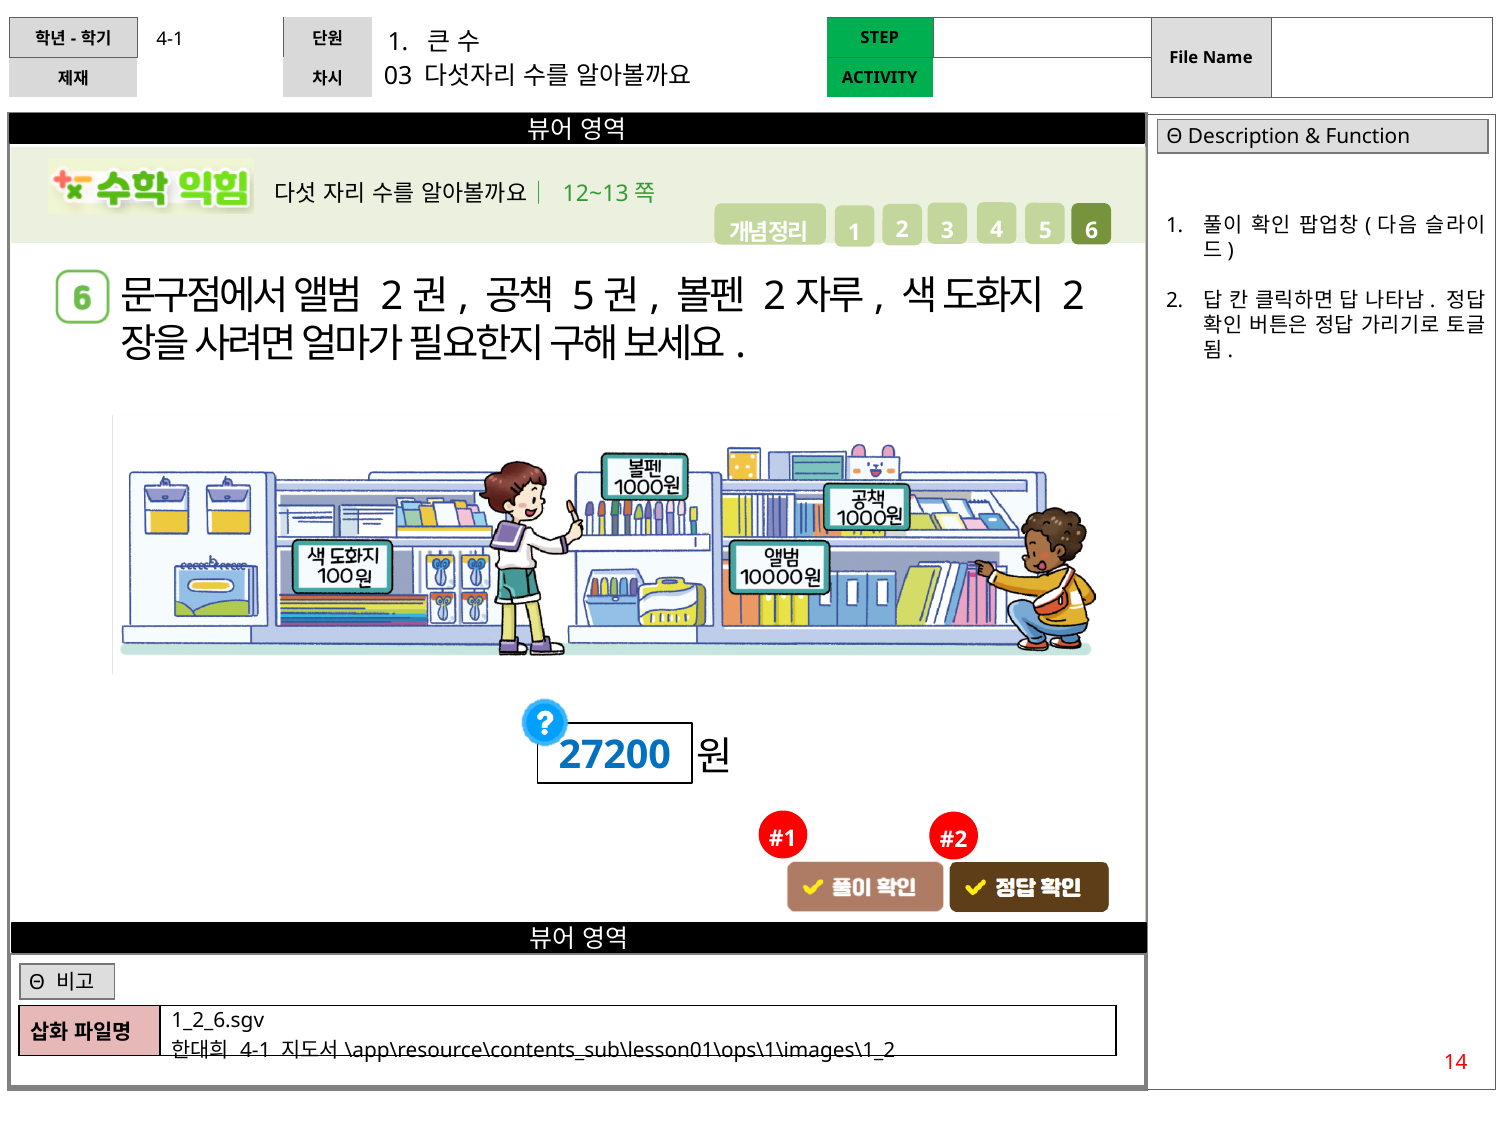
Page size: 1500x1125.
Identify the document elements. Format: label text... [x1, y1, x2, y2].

text_box 6 [1072, 194, 1112, 251]
text_box 5 [1024, 194, 1072, 251]
text_box 개념 정리 [714, 196, 835, 253]
table_header 1_2_6.sgv 한대희 4-1 지도서\app\resource\contents_sub\lesson01\ops\1\images\1_2 [161, 1006, 1115, 1055]
text_box 03 다섯자리 수를 알아볼까요 [369, 52, 787, 98]
text_box #1 [756, 808, 810, 861]
text_box 27200 [537, 723, 693, 783]
text_box 문구점에서 앨범 2권, 공책 5권, 볼펜 2자루, 색 도화지 2장을 사려면 얼마가 필요한지 구해 보세요. [105, 263, 1109, 373]
text_box 3 [925, 194, 976, 251]
text_box 다섯 자리 수를 알아볼까요│ 12~13쪽 [259, 171, 808, 214]
text_box #2 [927, 809, 981, 858]
text_box 원 [692, 730, 737, 779]
table_header 삽화 파일명 [20, 1006, 159, 1055]
picture [48, 158, 254, 214]
text_box 2 [880, 193, 928, 250]
text_box 4-1 [141, 18, 284, 55]
text_box 1. 큰 수 [372, 18, 828, 43]
picture [110, 414, 1120, 675]
picture [515, 693, 575, 753]
table_header Θ Description & Function [1158, 120, 1487, 152]
picture [948, 858, 1111, 913]
text_box 1 [835, 196, 880, 253]
picture [54, 266, 113, 326]
text_box 풀이 확인 팝업창(다음 슬라이드) 답 칸 클릭하면 답 나타남. 정답 확인 버튼은 정답 가리기로 토글 됨. [1151, 179, 1500, 469]
picture [784, 858, 944, 913]
text_box 4 [975, 193, 1023, 250]
